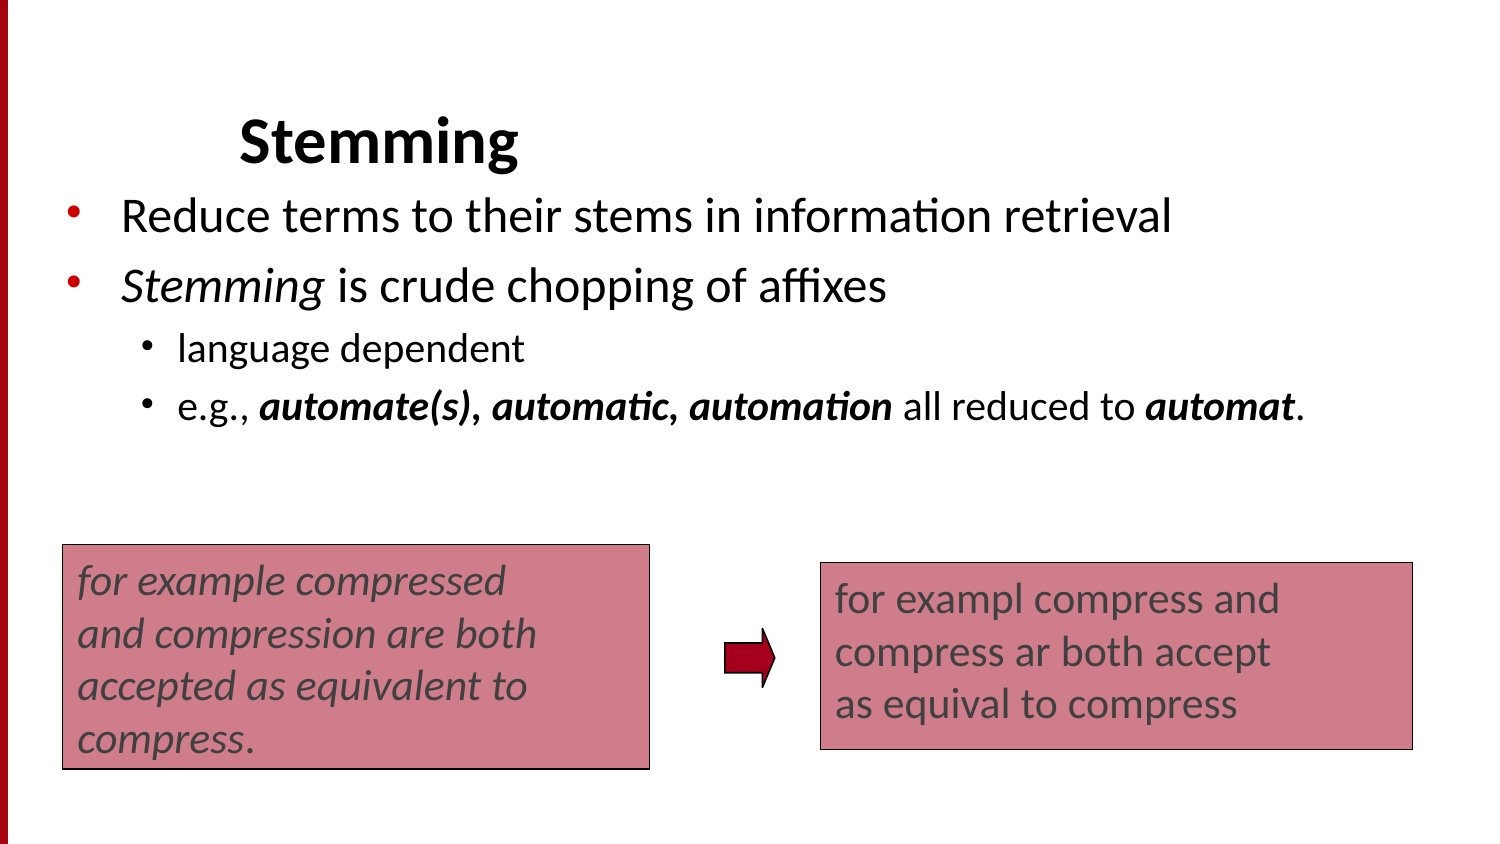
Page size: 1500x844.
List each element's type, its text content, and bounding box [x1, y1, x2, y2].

text_box Stemming [224, 62, 1450, 174]
text_box [127, 205, 158, 282]
text_box [724, 628, 775, 688]
text_box for exampl compress and compress ar both accept as equival to compress [820, 562, 1413, 750]
text_box for example compressed and compression are both accepted as equivalent to compress. [62, 544, 650, 770]
text_box Reduce terms to their stems in information retrieval Stemming is crude chopping of affixes language dependent e.g., automate(s), automatic, automation all reduced to automat. [49, 174, 1450, 722]
